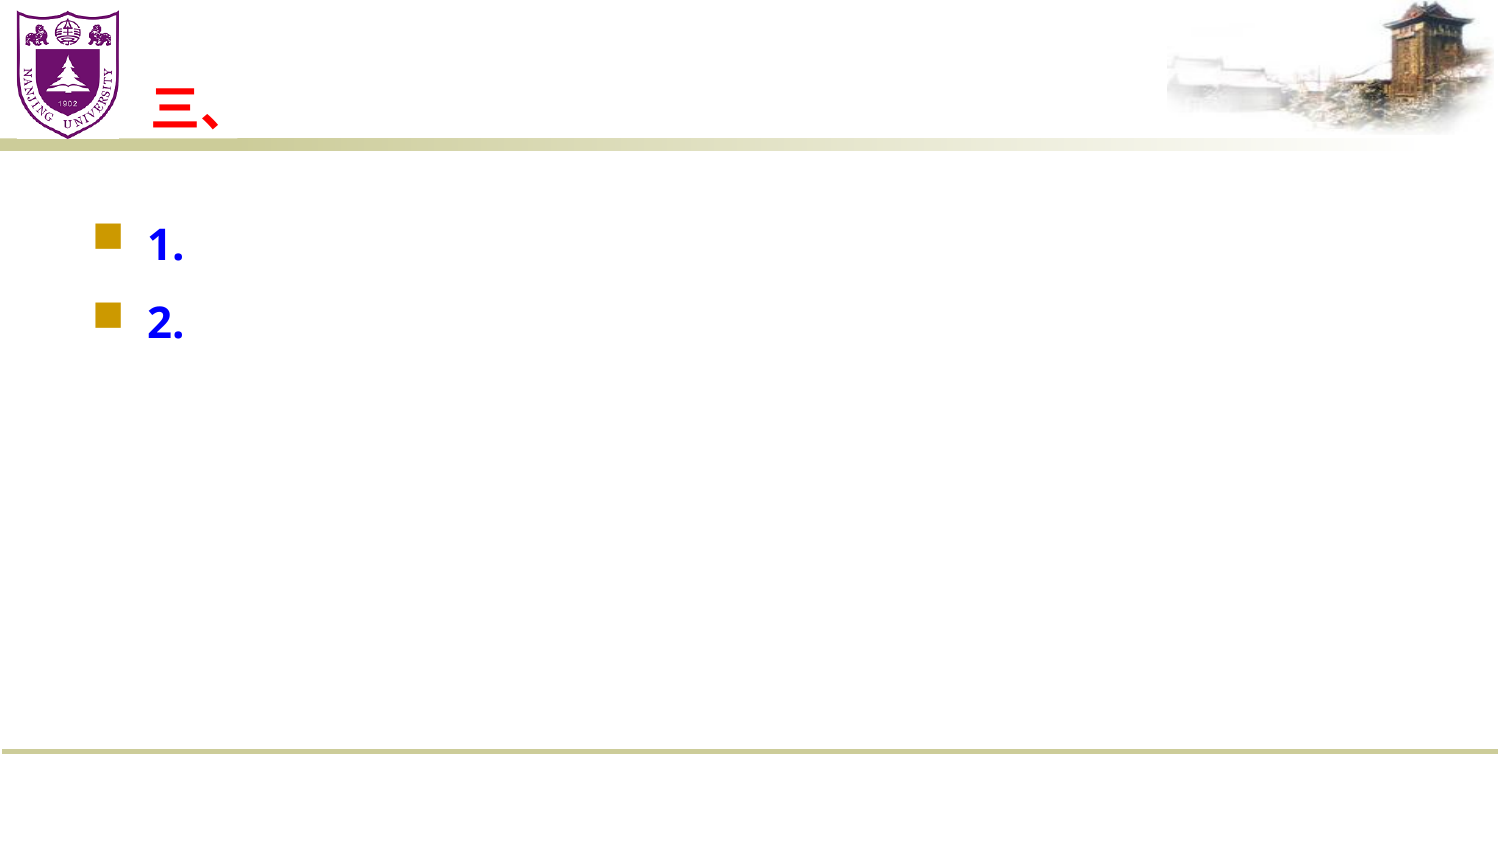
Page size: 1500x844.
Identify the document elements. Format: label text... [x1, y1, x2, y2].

picture [2, 749, 1498, 754]
list 1. 2. [76, 182, 1448, 724]
title 三、 [135, 73, 1058, 145]
picture [1167, 0, 1494, 135]
